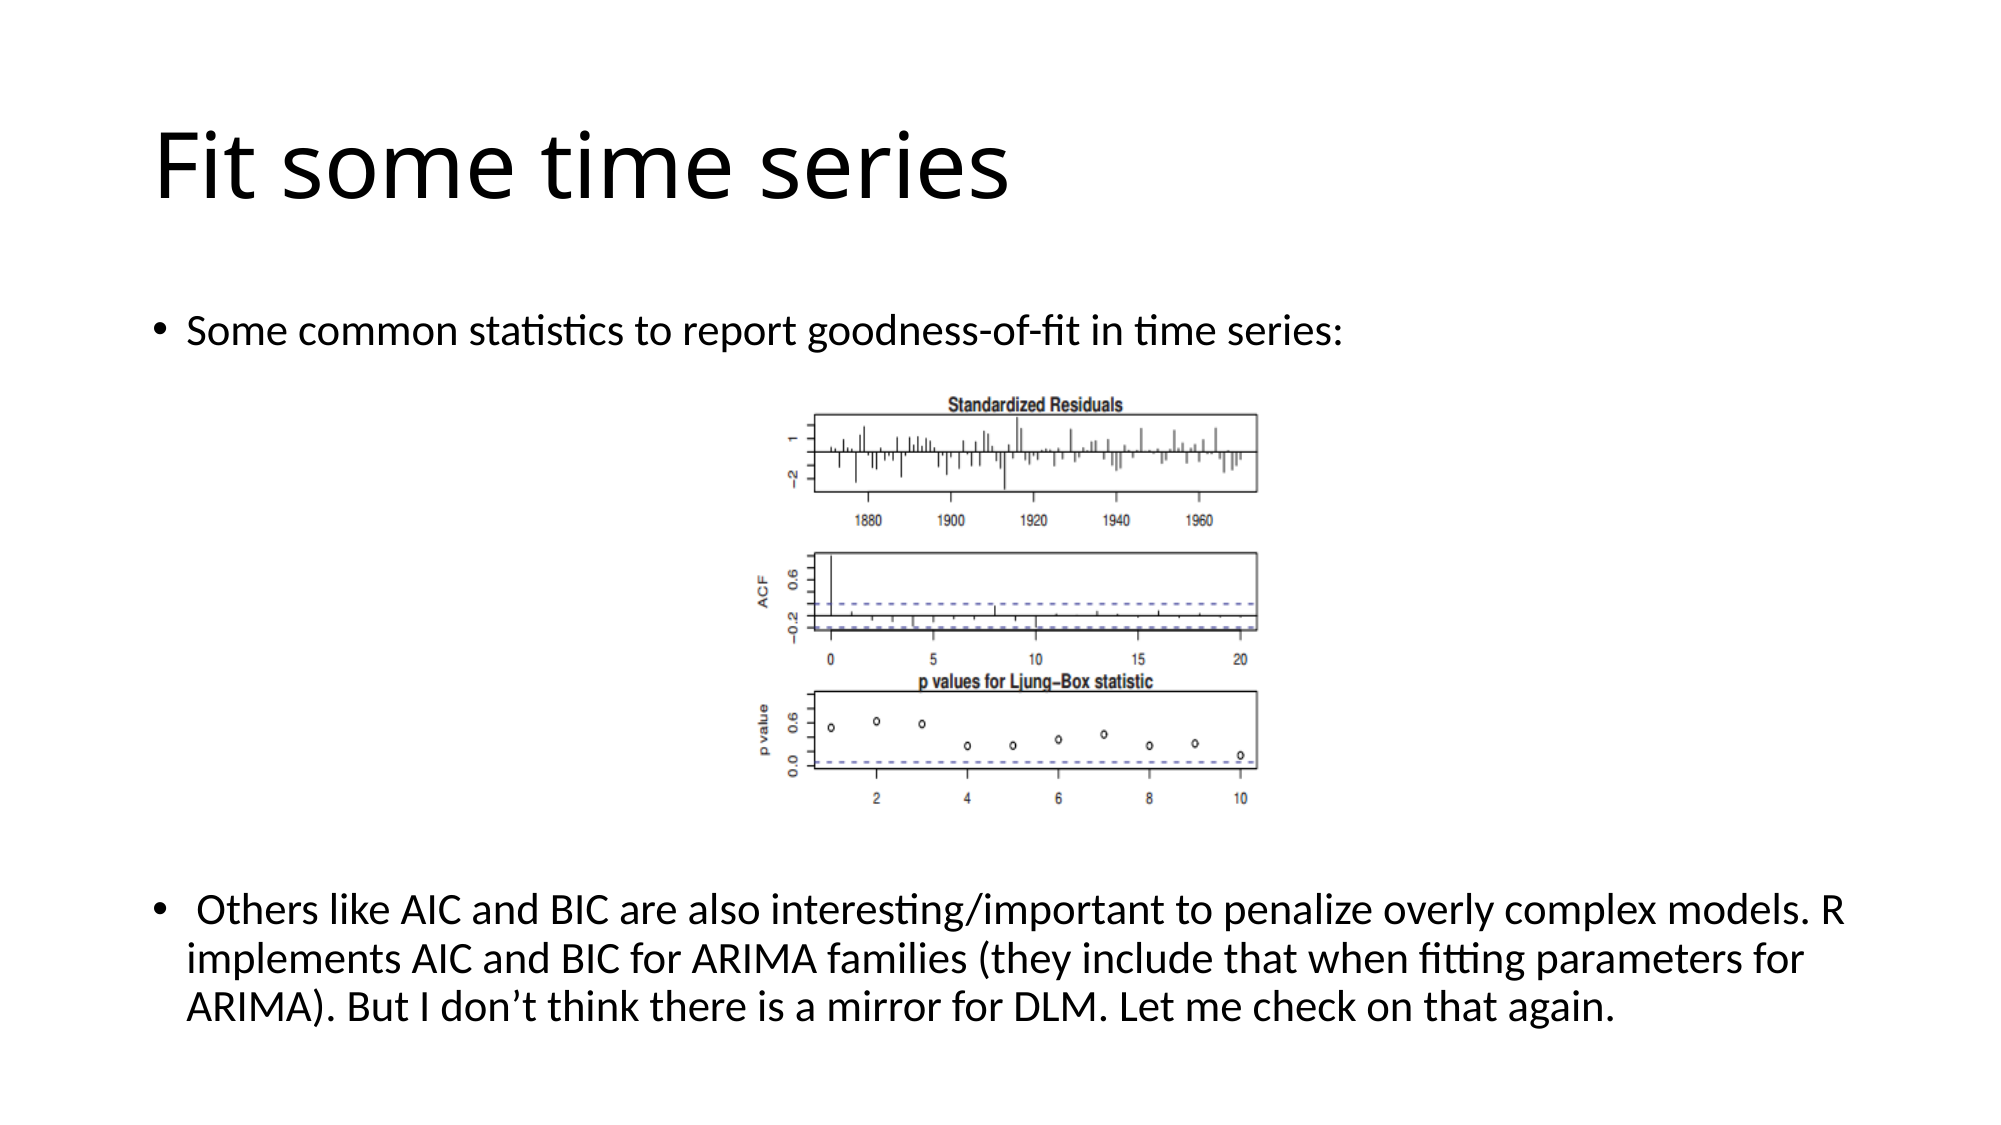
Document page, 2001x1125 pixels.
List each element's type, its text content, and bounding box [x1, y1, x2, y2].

list Some common statistics to report goodness-of-fit in time series: Others like AIC and BIC are also interesting/important to penalize overly complex models. R implements AIC and BIC for ARIMA families (they include that when fitting parameters for ARIMA). But I don’t think there is a mirror for DLM. Let me check on that again. [137, 299, 1863, 1053]
picture [733, 369, 1297, 819]
title Fit some time series [137, 59, 1863, 278]
